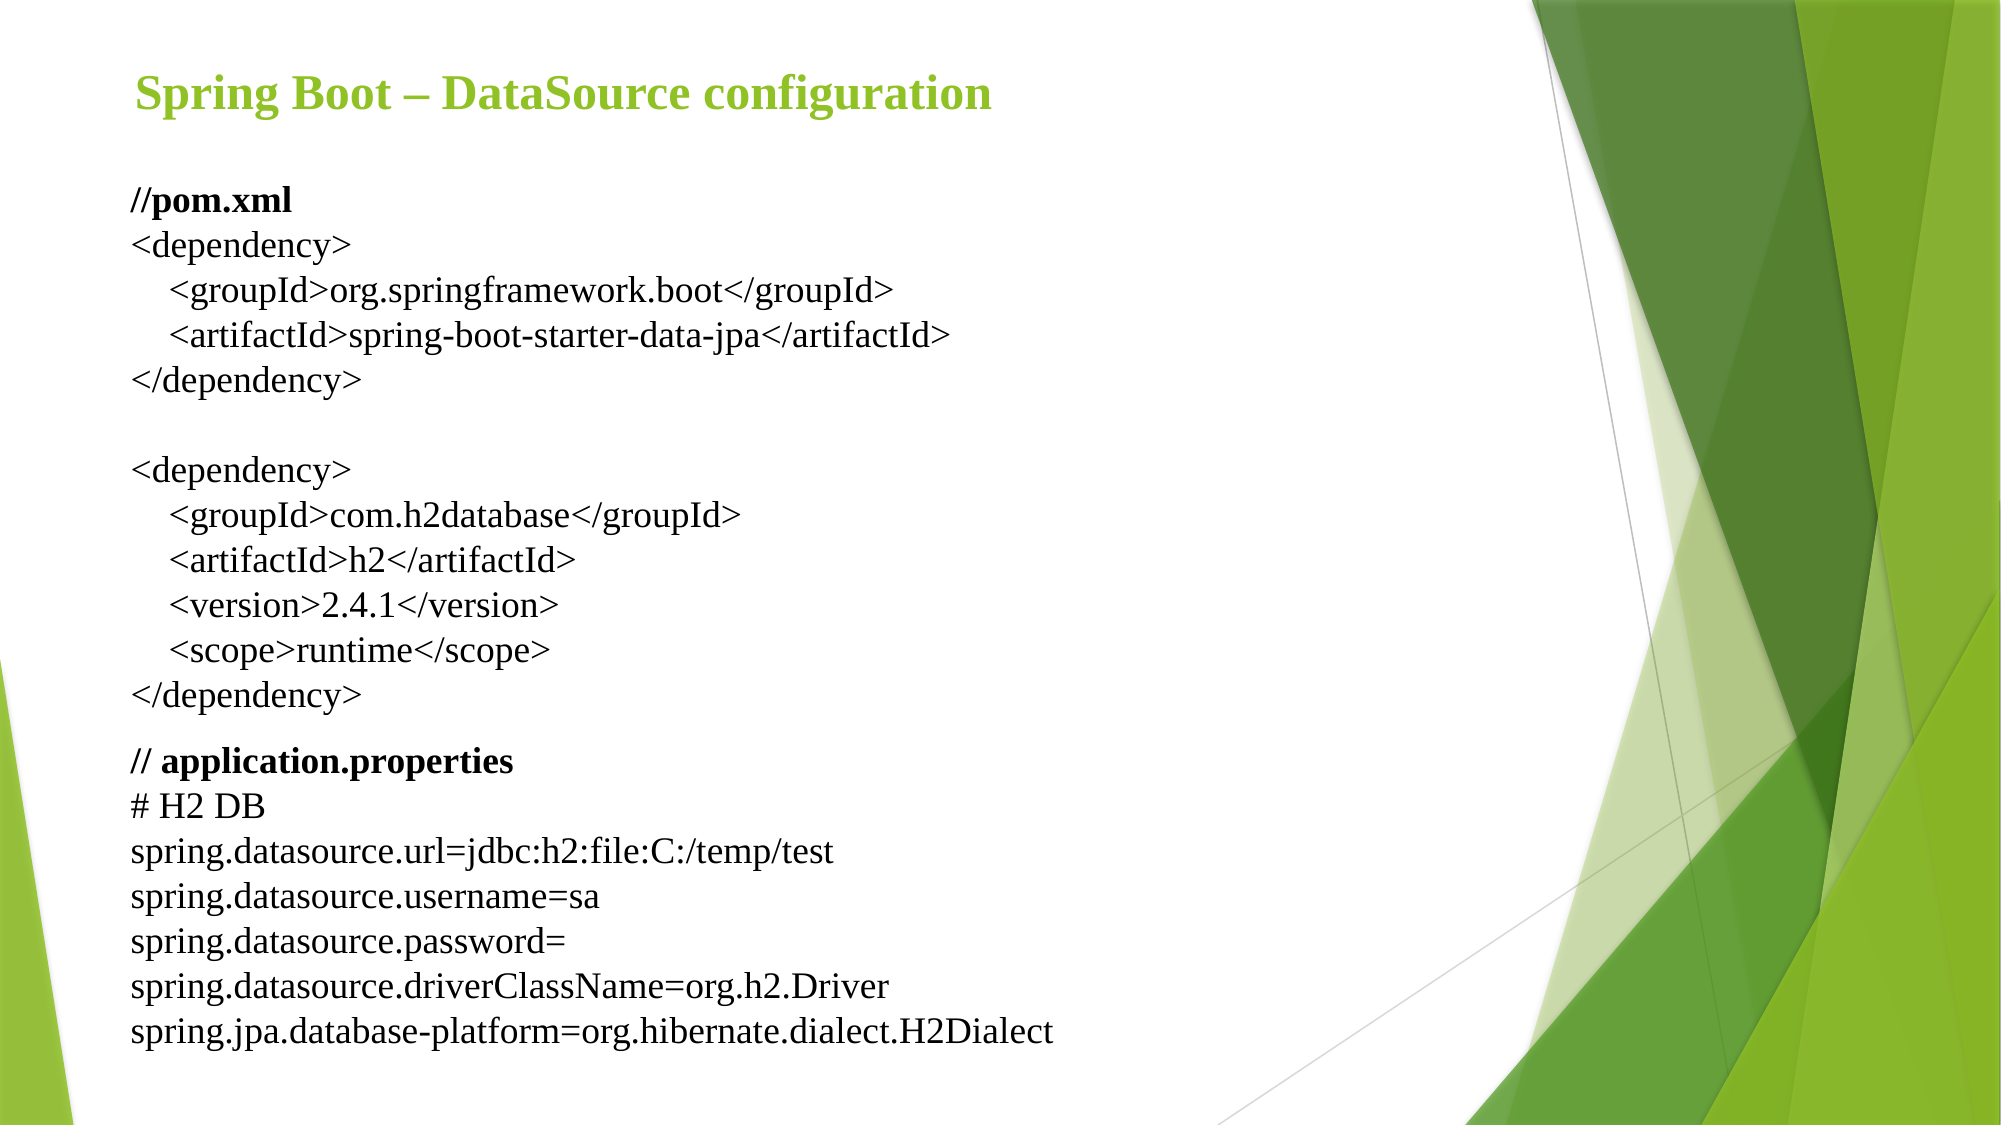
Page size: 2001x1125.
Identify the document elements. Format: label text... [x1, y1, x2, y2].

text_box Spring Boot – DataSource configuration [120, 51, 1008, 127]
text_box //pom.xml <dependency> <groupId>org.springframework.boot</groupId> <artifactId>spring-boot-starter-data-jpa</artifactId> </dependency> <dependency> <groupId>com.h2database</groupId> <artifactId>h2</artifactId> <version>2.4.1</version> <scope>runtime</scope> </dependency> [115, 168, 1116, 723]
text_box // application.properties # H2 DB spring.datasource.url=jdbc:h2:file:C:/temp/test spring.datasource.username=sa spring.datasource.password= spring.datasource.driverClassName=org.h2.Driver spring.jpa.database-platform=org.hibernate.dialect.H2Dialect [115, 728, 1361, 1059]
